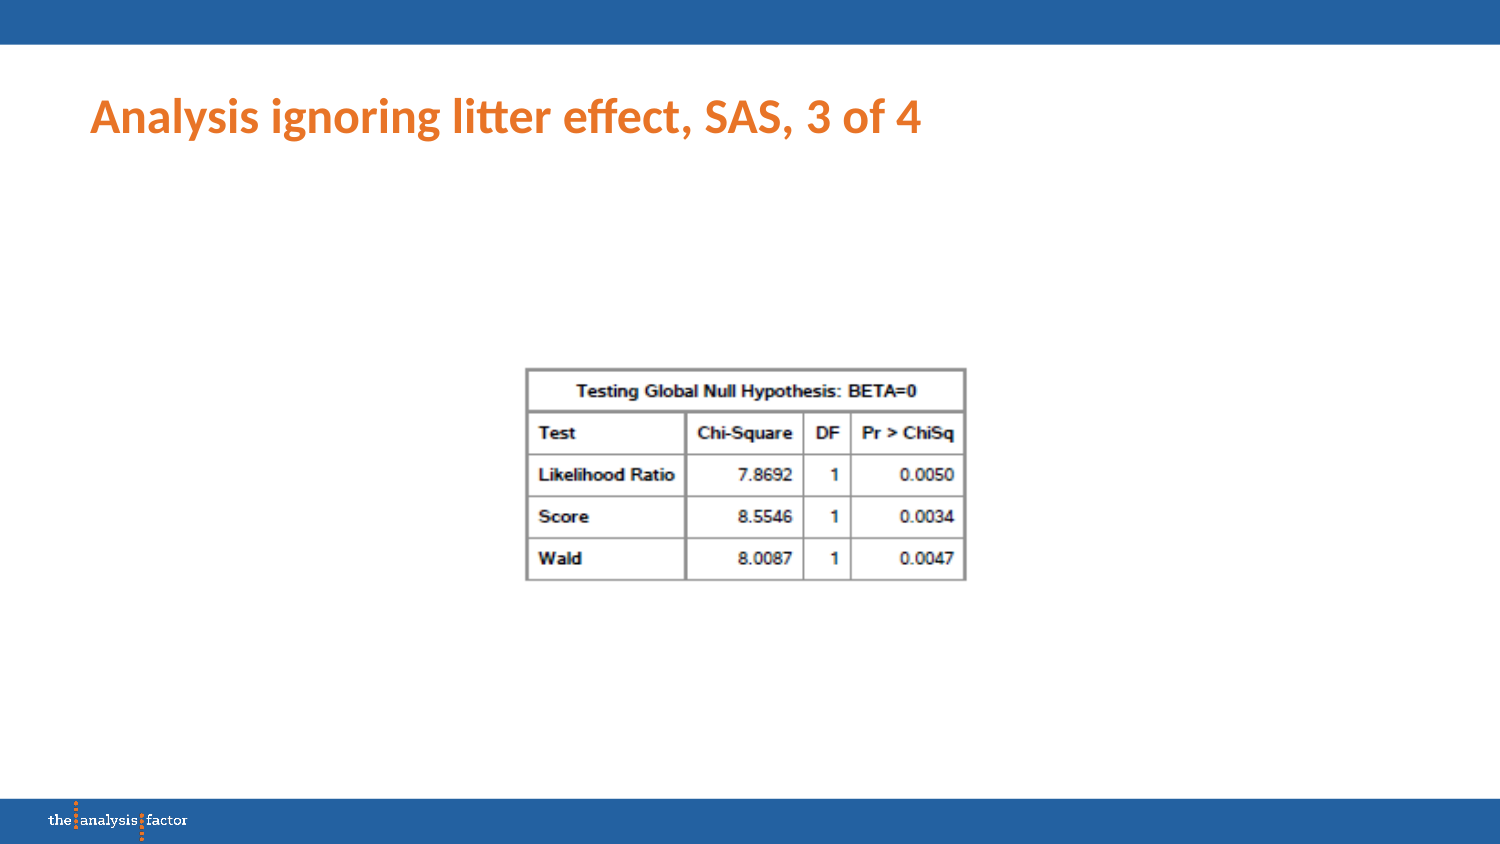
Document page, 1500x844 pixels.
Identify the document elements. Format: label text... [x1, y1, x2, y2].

title Analysis ignoring litter effect, SAS, 3 of 4 [75, 43, 1425, 185]
picture [74, 351, 1426, 594]
picture [48, 801, 188, 842]
